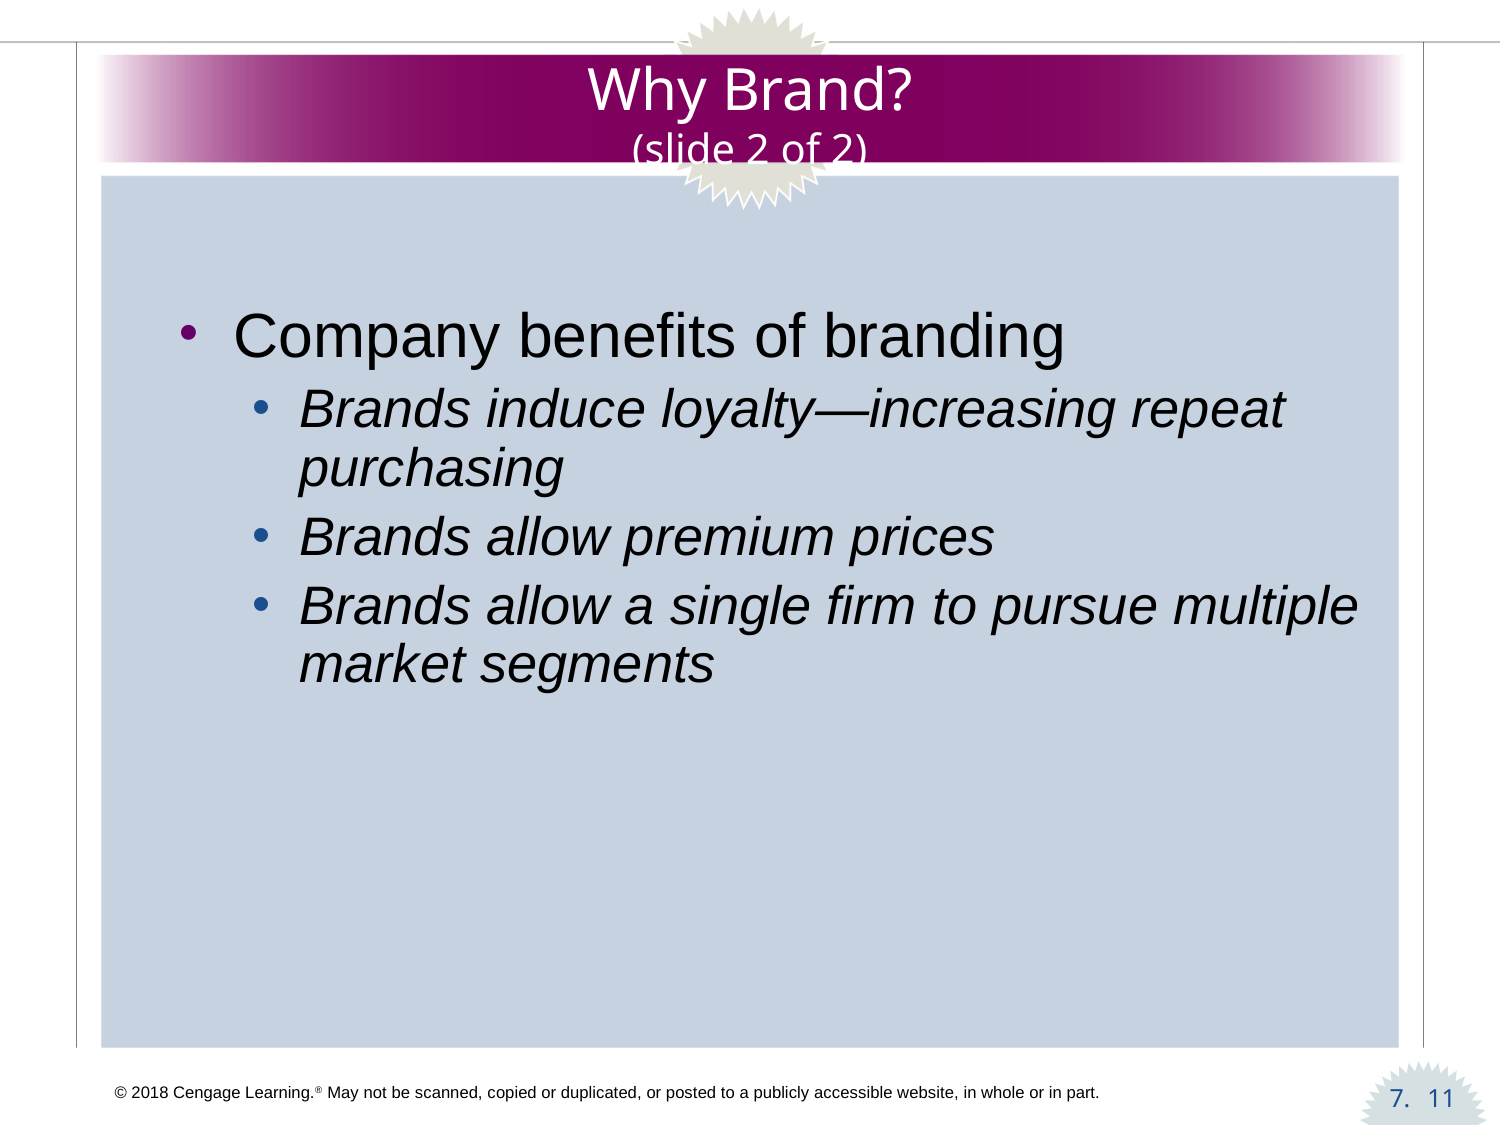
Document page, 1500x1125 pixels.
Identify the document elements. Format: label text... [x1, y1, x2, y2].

list Company benefits of branding Brands induce loyalty—increasing repeat purchasing Brands allow premium prices Brands allow a single firm to pursue multiple market segments [162, 287, 1388, 1001]
title Why Brand? (slide 2 of 2) [99, 62, 1401, 163]
slide_number 11 [1412, 1074, 1476, 1125]
picture [0, 0, 1500, 1125]
